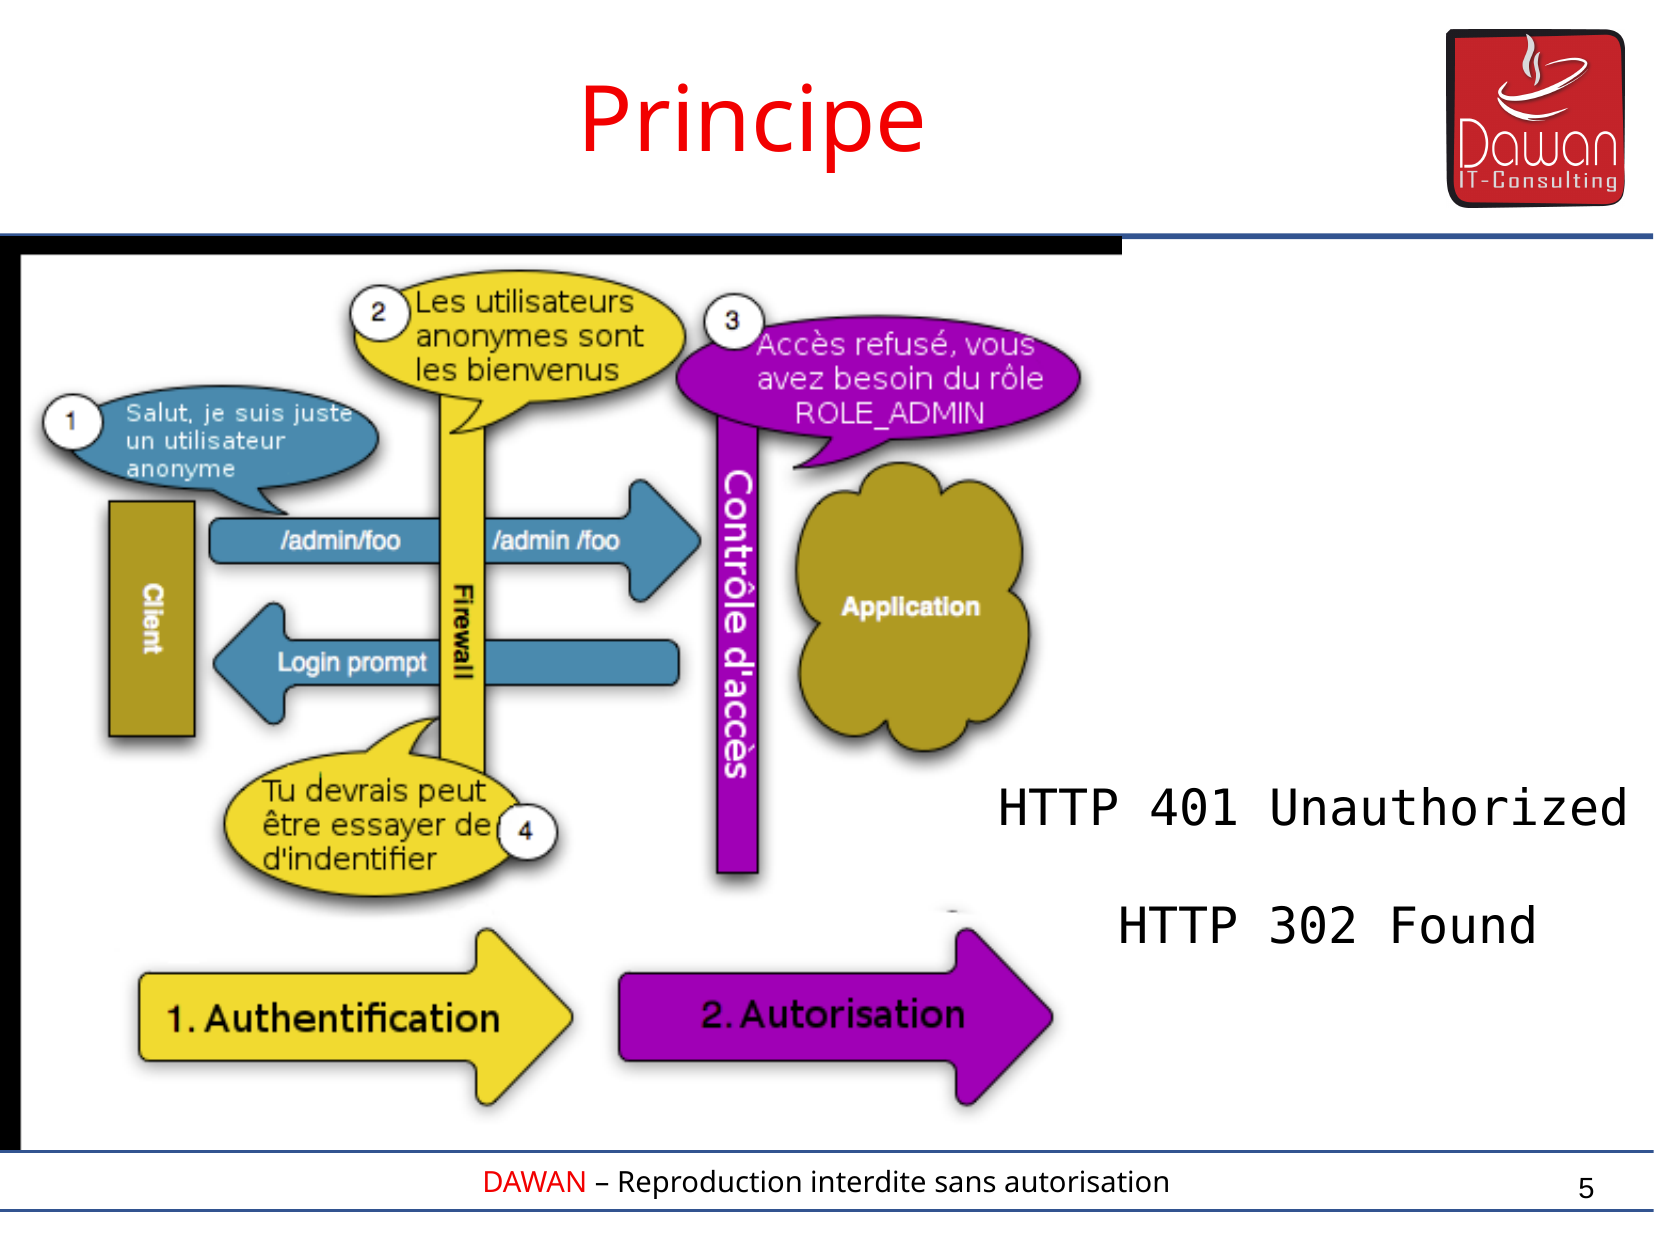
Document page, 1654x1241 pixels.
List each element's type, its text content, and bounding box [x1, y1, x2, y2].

picture [1446, 29, 1625, 208]
picture [0, 236, 1122, 1150]
text_box HTTP 302 Found [1122, 885, 1554, 961]
text_box HTTP 401 Unauthorized [1122, 767, 1644, 843]
slide_number 5 [1535, 1169, 1595, 1233]
title Principe [59, 24, 1447, 206]
